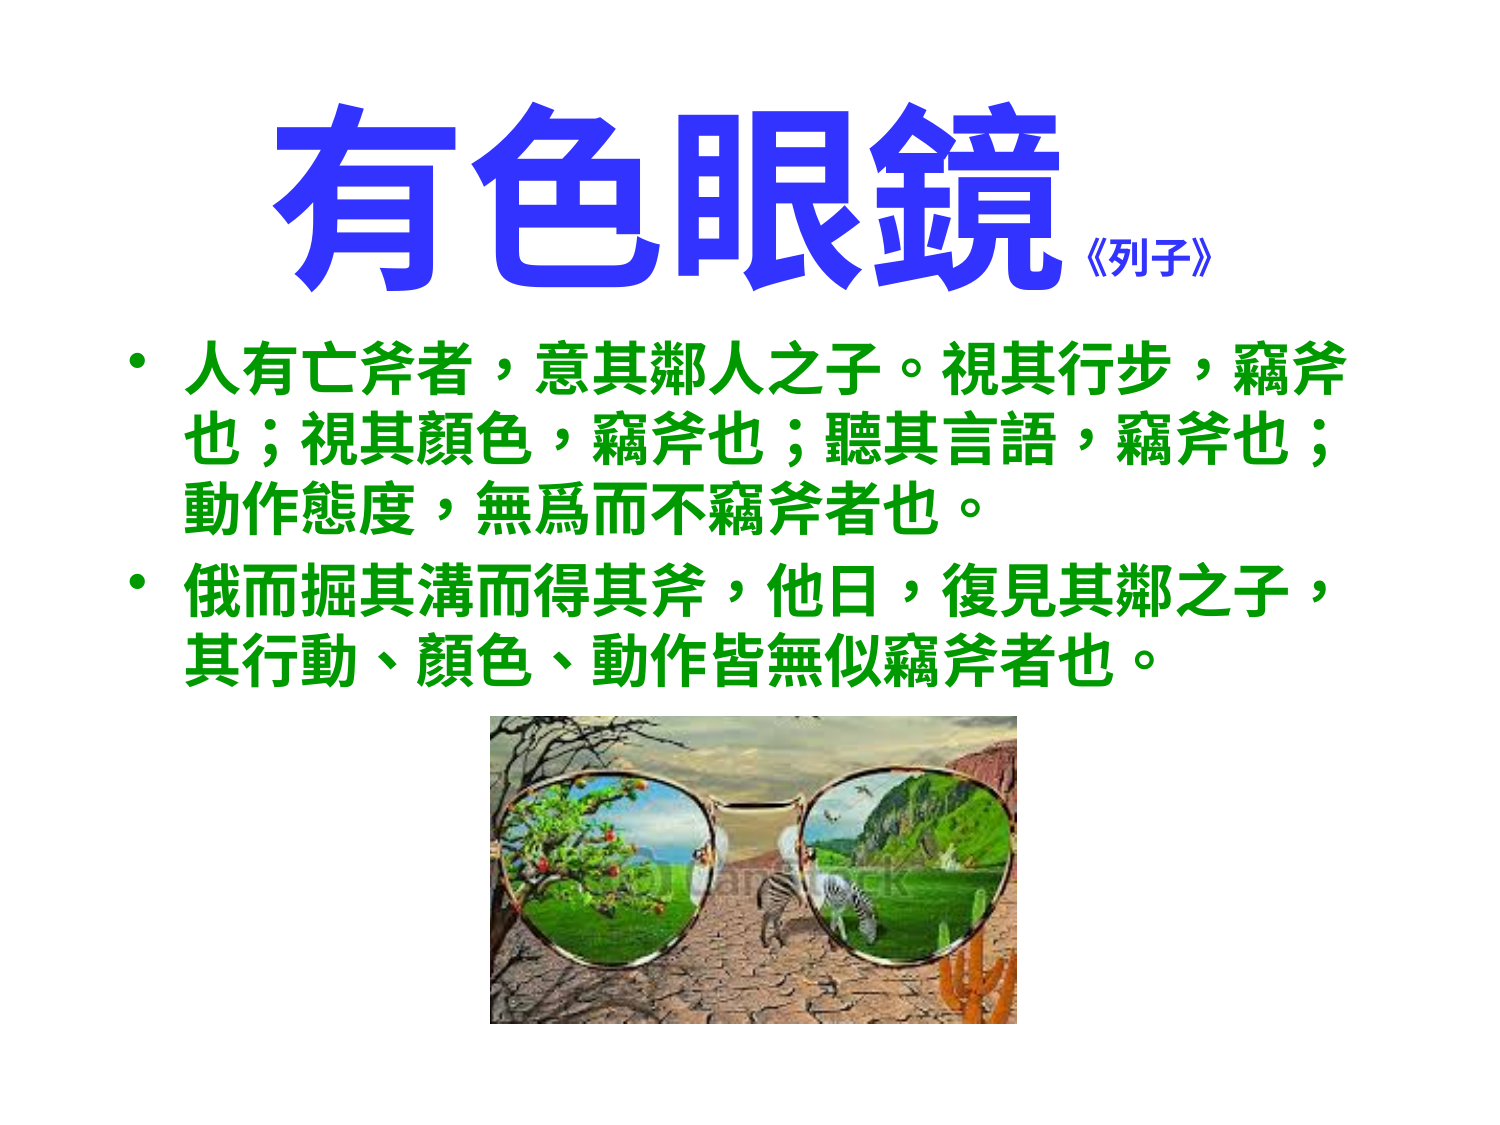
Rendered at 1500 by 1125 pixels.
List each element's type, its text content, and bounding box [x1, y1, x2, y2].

list 人有亡斧者，意其鄰人之子。視其行步，竊斧也；視其顏色，竊斧也；聽其言語，竊斧也；動作態度，無爲而不竊斧者也。 俄而掘其溝而得其斧，他日，復見其鄰之子，其行動、顏色、動作皆無似竊斧者也。 [112, 324, 1388, 1000]
title 有色眼鏡《列子》 [112, 99, 1388, 288]
picture [489, 715, 1018, 1024]
